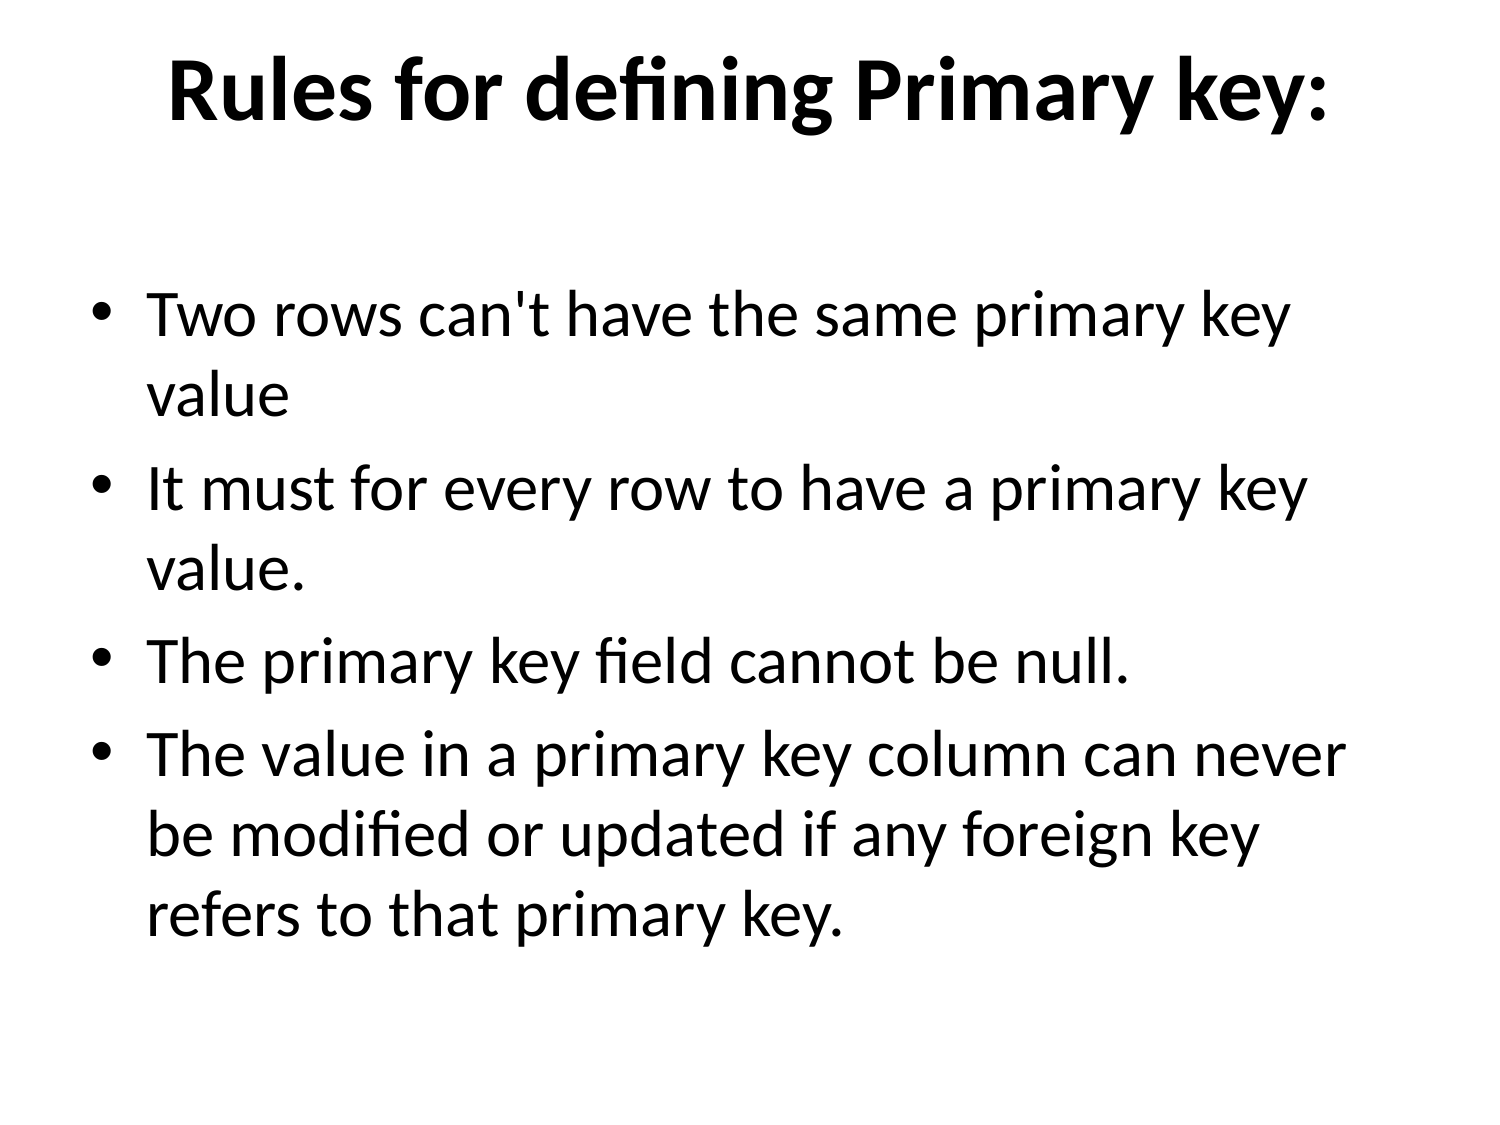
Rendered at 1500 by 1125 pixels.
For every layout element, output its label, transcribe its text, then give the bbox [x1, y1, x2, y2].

title Rules for defining Primary key: [75, 45, 1425, 233]
list Two rows can't have the same primary key value It must for every row to have a primary key value. The primary key field cannot be null. The value in a primary key column can never be modified or updated if any foreign key refers to that primary key. [75, 262, 1425, 1005]
